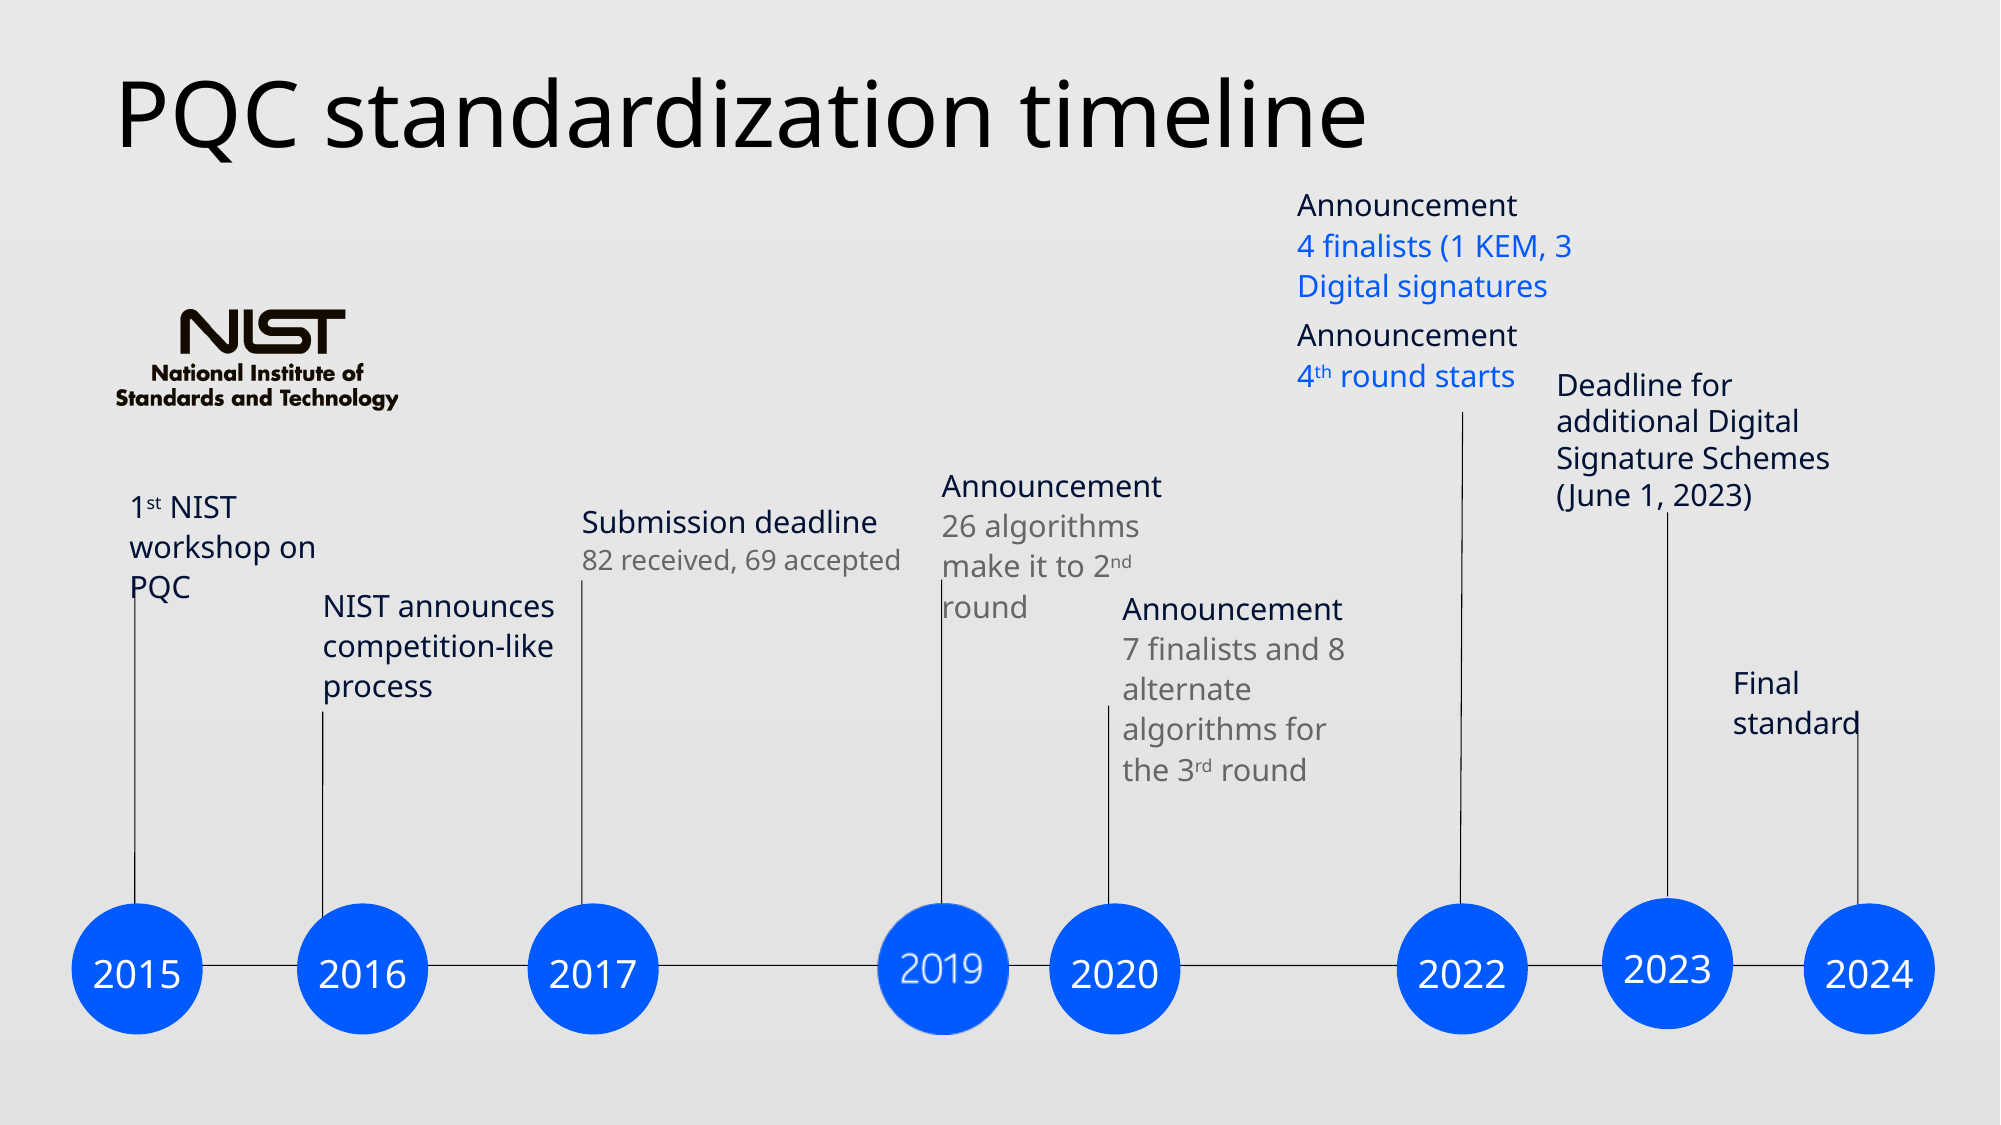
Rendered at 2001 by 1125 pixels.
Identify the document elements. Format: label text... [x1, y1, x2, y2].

picture [875, 903, 1009, 1035]
text_box NIST announces competition-like process [322, 583, 558, 662]
text_box [1459, 412, 1464, 903]
text_box 1st NIST workshop on PQC [129, 484, 386, 563]
text_box 2017 [527, 903, 659, 1035]
text_box 2022 [1396, 903, 1528, 1035]
text_box Announcement 26 algorithms make it to 2nd round [941, 463, 1221, 542]
picture [116, 309, 399, 413]
text_box Announcement 7 finalists and 8 alternate algorithms for the 3rd round [1122, 585, 1379, 665]
text_box Submission deadline 82 received, 69 accepted [581, 499, 904, 578]
text_box 2023 [1602, 898, 1734, 1030]
text_box 2015 [71, 903, 203, 1035]
text_box PQC standardization timeline [100, 73, 1918, 149]
text_box 2024 [1803, 903, 1935, 1035]
text_box 2016 [297, 903, 429, 1035]
text_box Deadline for additional Digital Signature Schemes (June 1, 2023) [1541, 358, 1858, 520]
text_box Final standard [1732, 660, 1930, 739]
text_box Announcement 4 finalists (1 ΚΕΜ, 3 Digital signatures Announcement 4th round starts [1297, 182, 1583, 262]
text_box 2020 [1049, 903, 1181, 1035]
